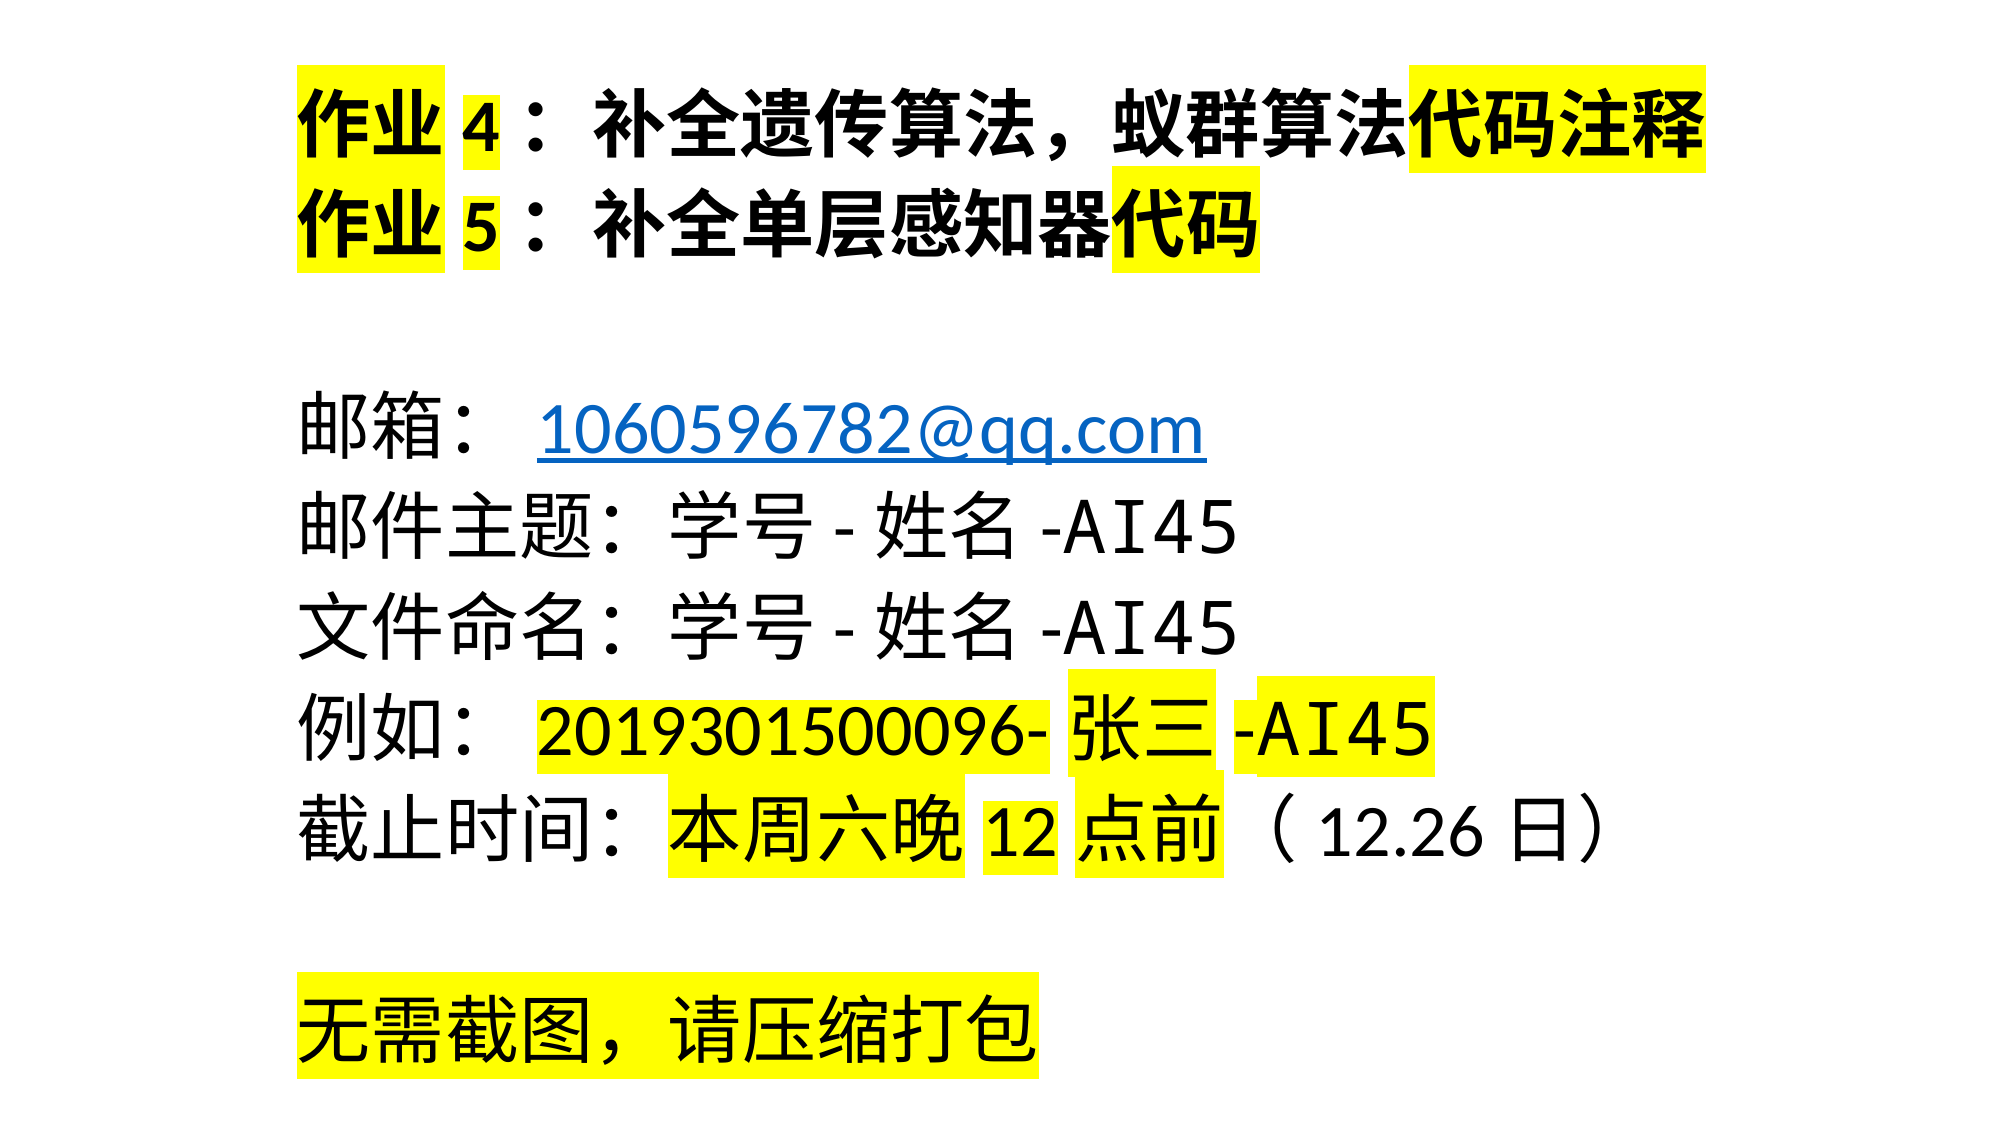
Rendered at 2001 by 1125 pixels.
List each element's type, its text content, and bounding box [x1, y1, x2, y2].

list 作业4：补全遗传算法，蚁群算法代码注释 作业5：补全单层感知器代码 邮箱：1060596782@qq.com 邮件主题：学号-姓名-AI45 文件命名：学号-姓名-AI45 例如：2019301500096-张三-AI45 截止时间：本周六晚12点前（12.26日） 无需截图，请压缩打包 [263, 79, 1861, 1086]
